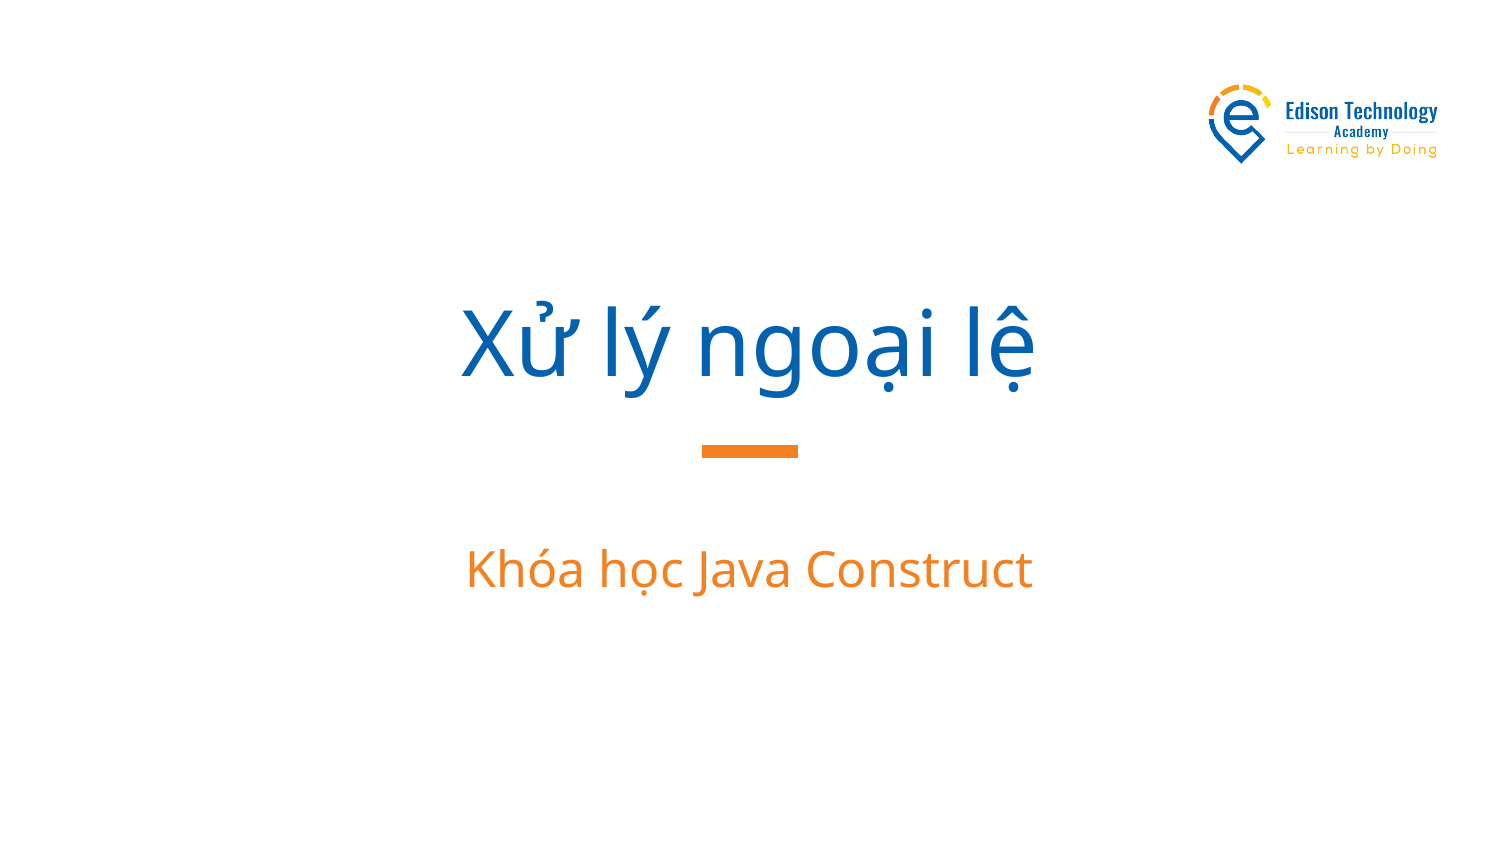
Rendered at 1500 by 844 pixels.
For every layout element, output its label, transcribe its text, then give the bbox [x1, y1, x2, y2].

picture [1147, 83, 1500, 167]
title Xử lý ngoại lệ [51, 97, 1449, 419]
subtitle Khóa học Java Construct [51, 519, 1449, 640]
